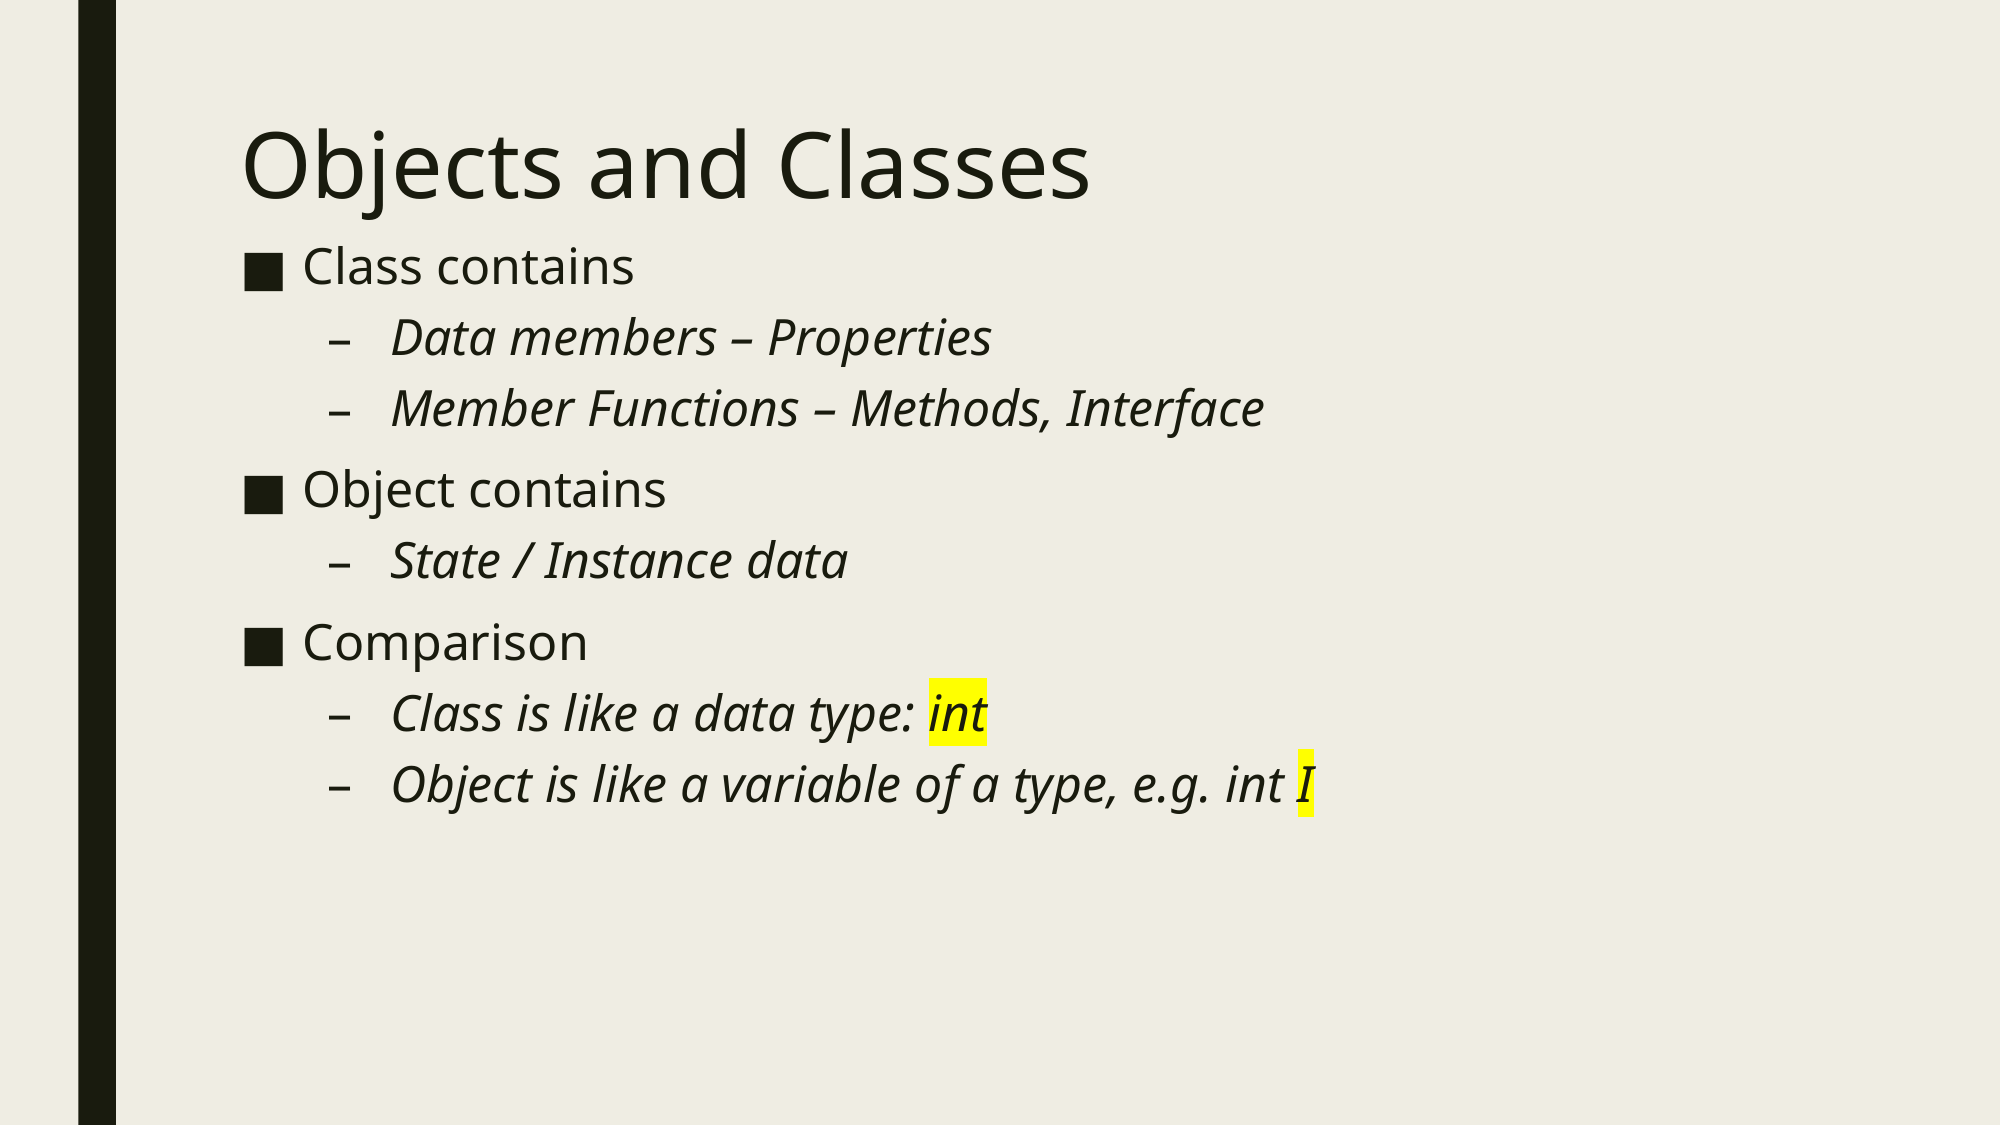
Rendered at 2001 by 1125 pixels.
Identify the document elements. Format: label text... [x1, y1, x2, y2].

list Class contains Data members – Properties Member Functions – Methods, Interface Object contains State / Instance data Comparison Class is like a data type: int Object is like a variable of a type, e.g. int I [225, 231, 1800, 963]
title Objects and Classes [225, 112, 1800, 231]
